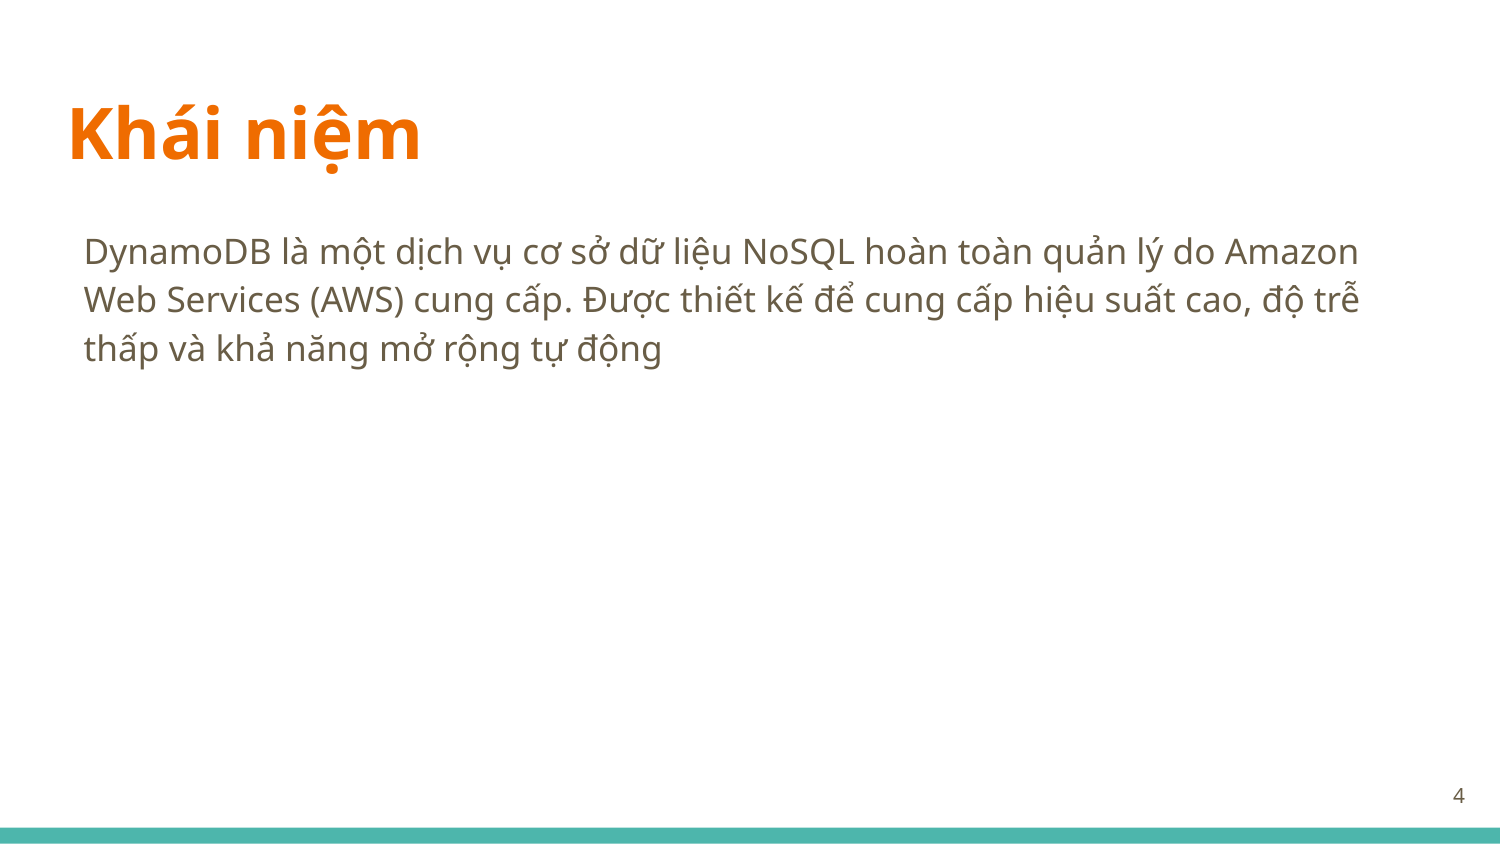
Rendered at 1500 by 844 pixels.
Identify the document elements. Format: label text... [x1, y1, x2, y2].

slide_number 4 [1389, 764, 1480, 830]
title Khái niệm [51, 72, 1449, 189]
list DynamoDB là một dịch vụ cơ sở dữ liệu NoSQL hoàn toàn quản lý do Amazon Web Services (AWS) cung cấp. Được thiết kế để cung cấp hiệu suất cao, độ trễ thấp và khả năng mở rộng tự động [51, 207, 1449, 384]
